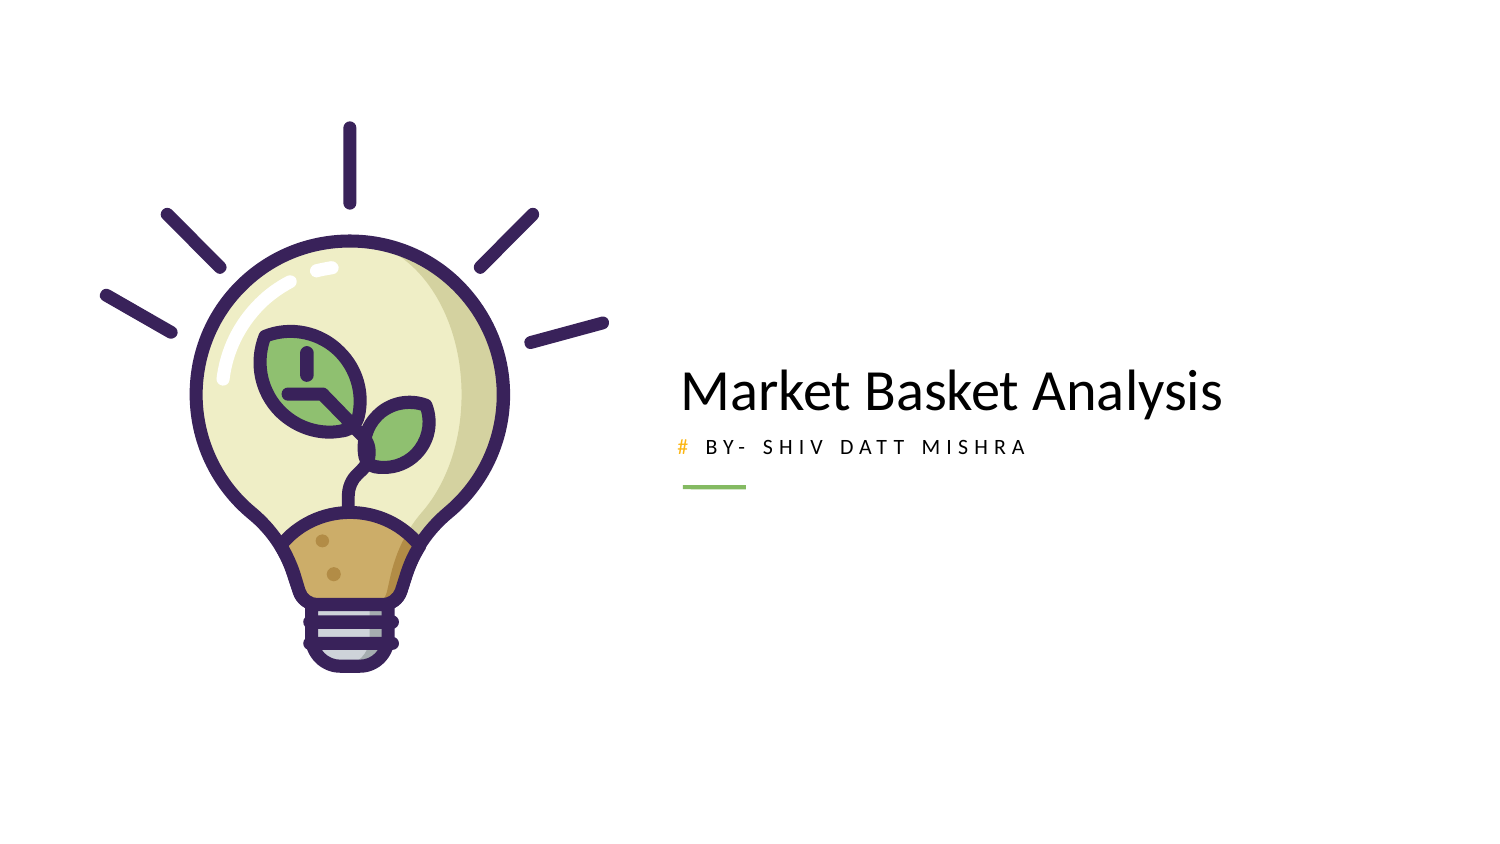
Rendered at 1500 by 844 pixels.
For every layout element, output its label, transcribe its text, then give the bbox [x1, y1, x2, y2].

text_box Market Basket Analysis [665, 323, 1239, 430]
text_box # BY- SHIV DATT MISHRA [677, 432, 1462, 493]
